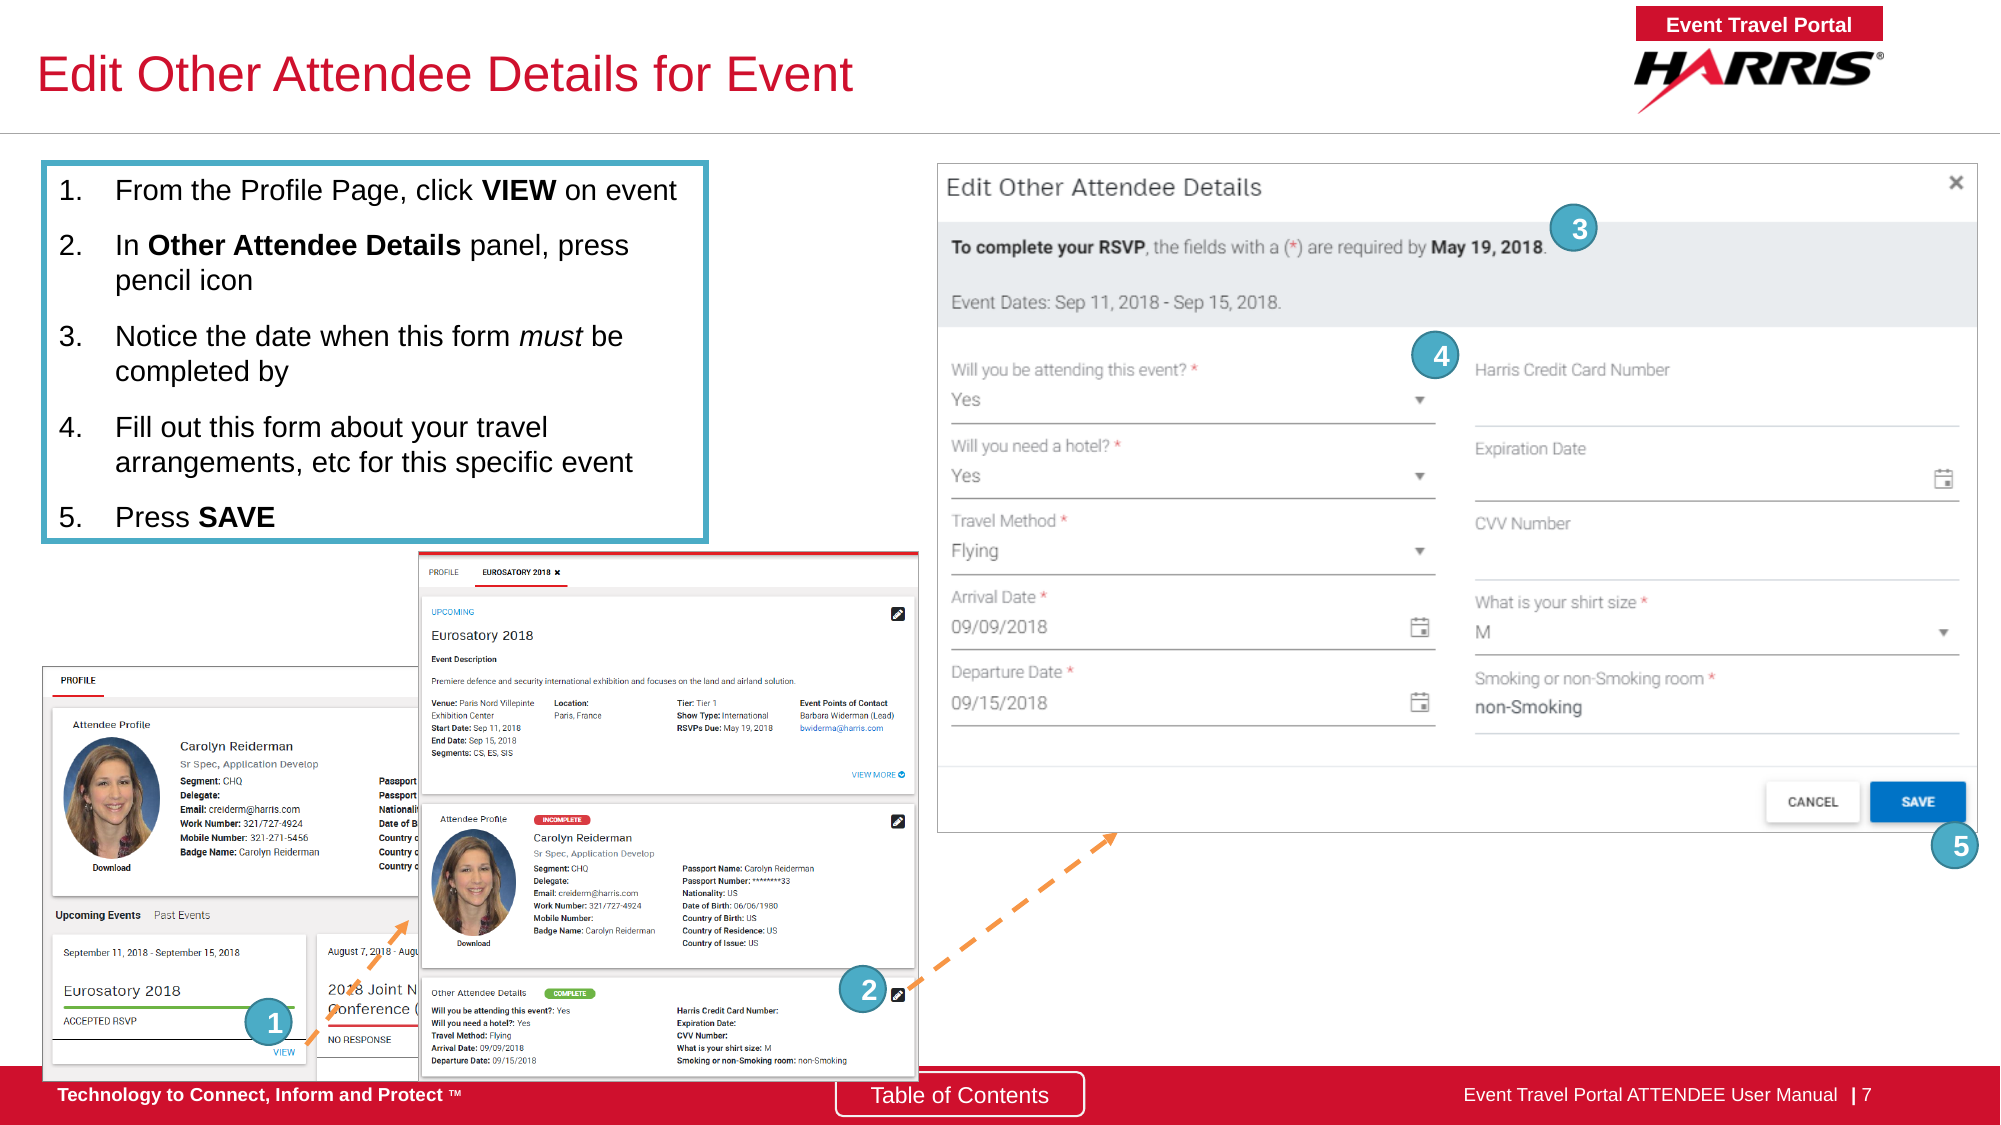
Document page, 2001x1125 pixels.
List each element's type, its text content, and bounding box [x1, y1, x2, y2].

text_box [908, 832, 1118, 990]
text_box 5 [1930, 833, 1979, 870]
title Edit Other Attendee Details for Event [21, 15, 1482, 135]
picture [42, 551, 919, 1082]
text_box From the Profile Page, click VIEW on event In Other Attendee Details panel, press pencil icon Notice the date when this form must be completed by Fill out this form about your travel arrangements, etc for this specific event Press SAVE [44, 163, 706, 542]
picture [1634, 48, 1884, 114]
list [937, 163, 1978, 833]
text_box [306, 919, 409, 1045]
